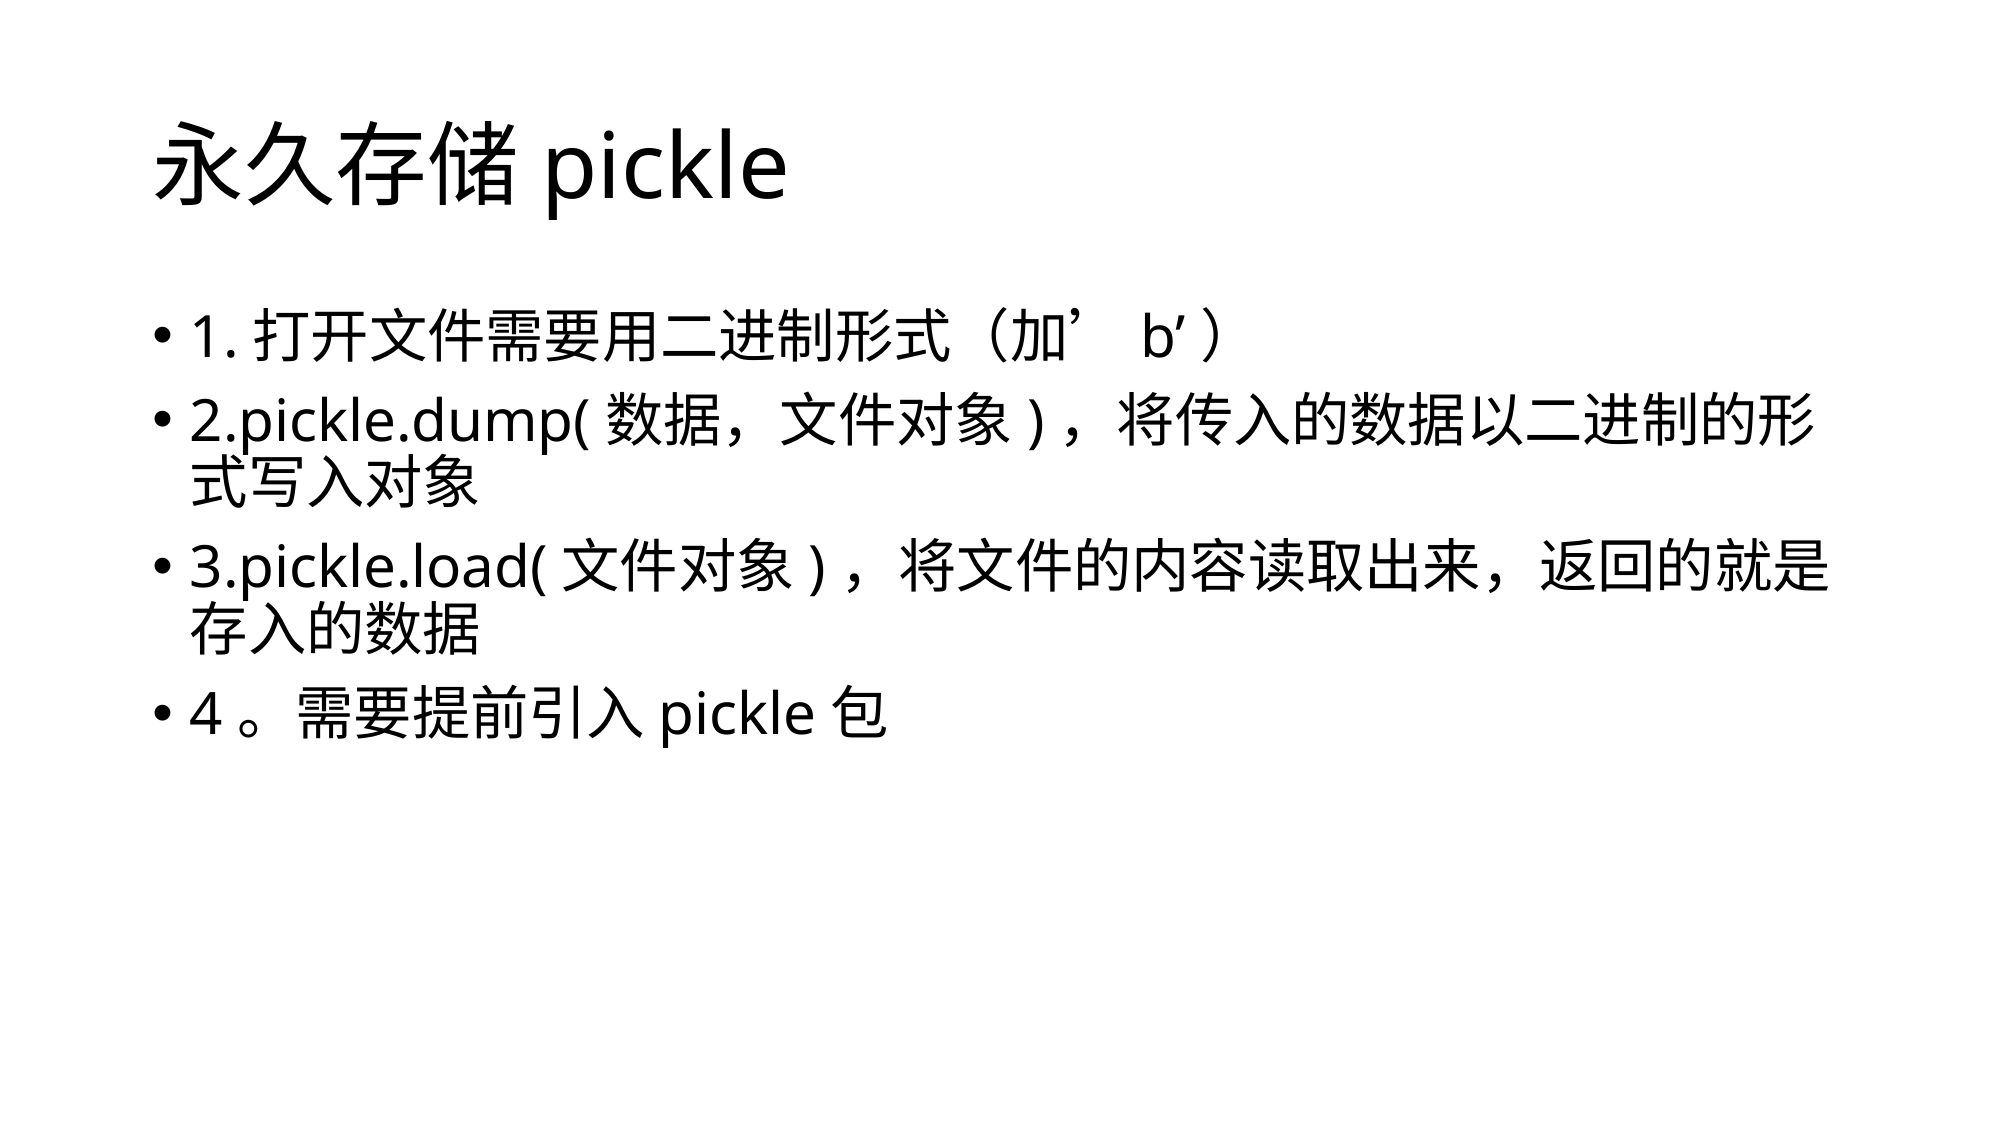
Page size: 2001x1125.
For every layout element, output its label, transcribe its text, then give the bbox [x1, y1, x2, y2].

list 1.打开文件需要用二进制形式（加’b’） 2.pickle.dump(数据，文件对象)，将传入的数据以二进制的形式写入对象 3.pickle.load(文件对象)，将文件的内容读取出来，返回的就是存入的数据 4。需要提前引入pickle包 [137, 299, 1863, 1014]
title 永久存储pickle [137, 59, 1863, 278]
